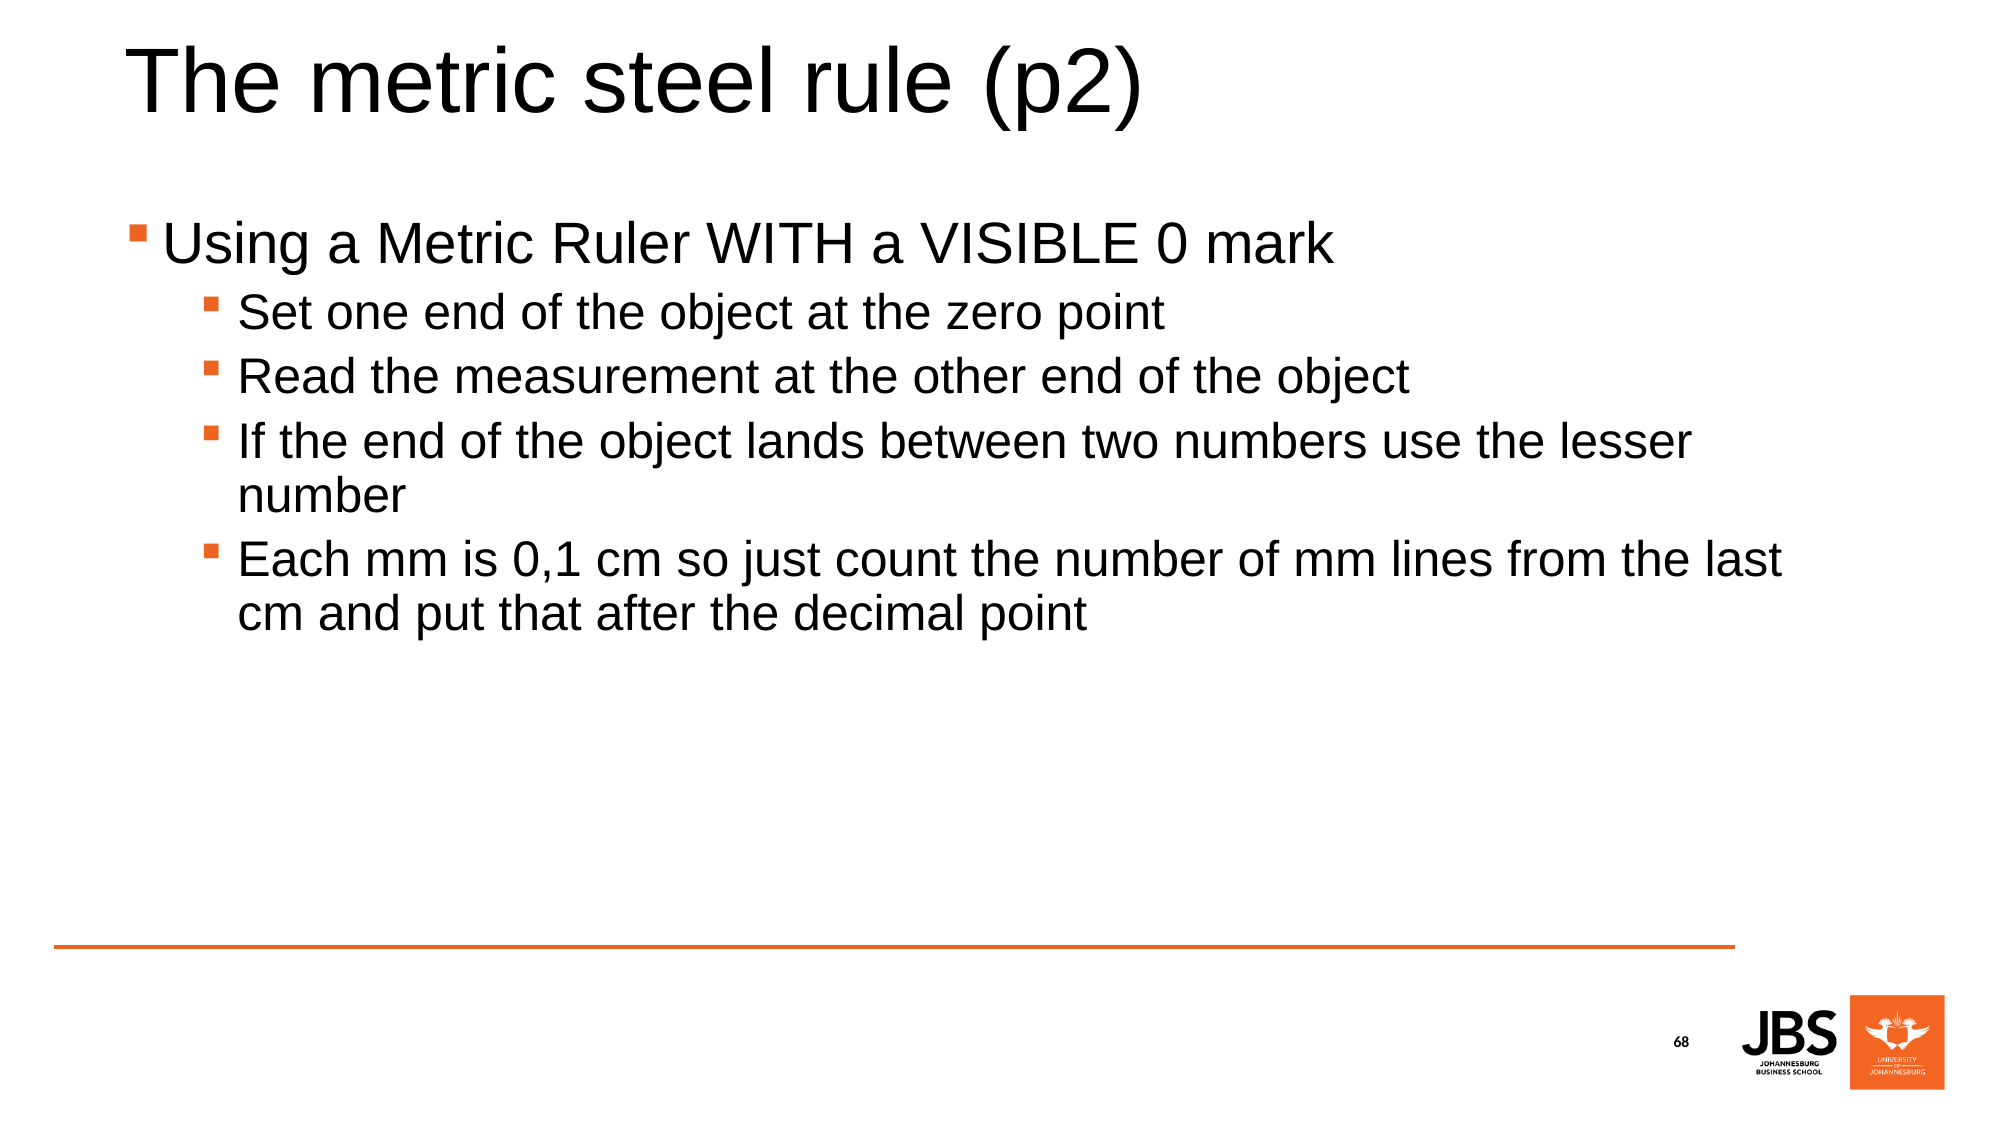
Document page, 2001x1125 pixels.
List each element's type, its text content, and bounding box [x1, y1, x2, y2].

list Using a Metric Ruler WITH a VISIBLE 0 mark Set one end of the object at the zero point Read the measurement at the other end of the object If the end of the object lands between two numbers use the lesser number Each mm is 0,1 cm so just count the number of mm lines from the last cm and put that after the decimal point [109, 205, 1835, 920]
picture [1728, 981, 1958, 1103]
title The metric steel rule (p2) [109, 0, 1835, 192]
